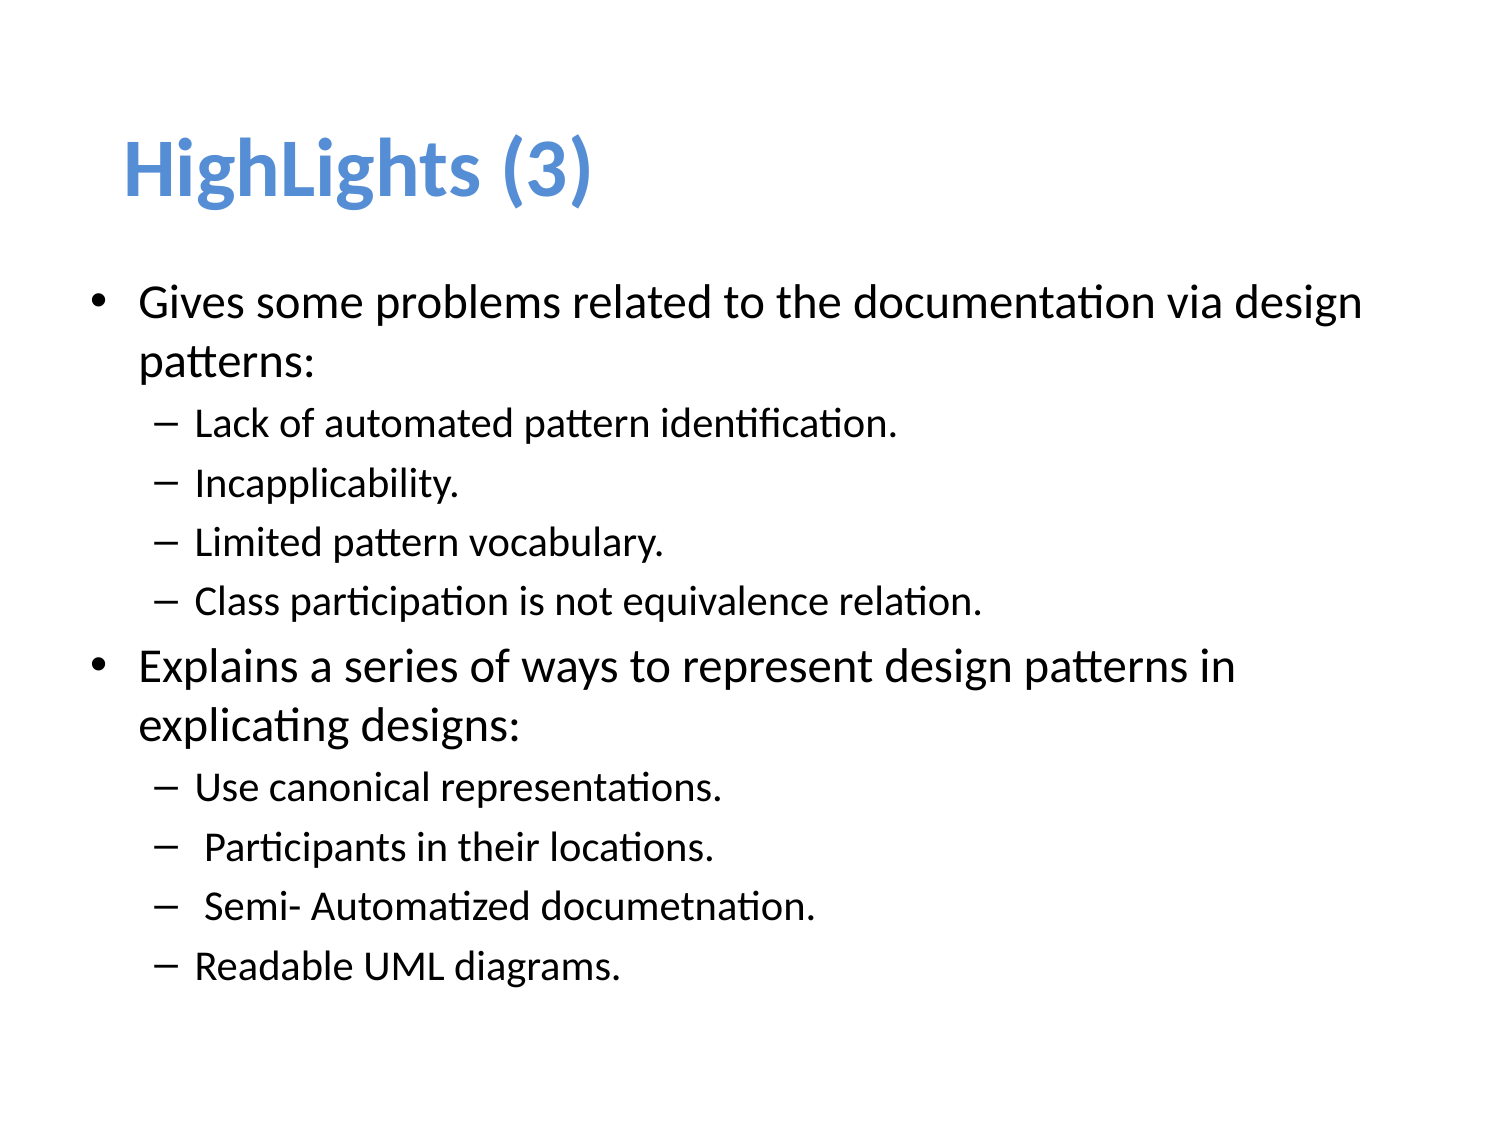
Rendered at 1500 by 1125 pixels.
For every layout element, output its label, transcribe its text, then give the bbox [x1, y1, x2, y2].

list Gives some problems related to the documentation via design patterns: Lack of automated pattern identification. Incapplicability. Limited pattern vocabulary. Class participation is not equivalence relation. Explains a series of ways to represent design patterns in explicating designs: Use canonical representations. Participants in their locations. Semi- Automatized documetnation. Readable UML diagrams. [75, 262, 1425, 1005]
text_box HighLights (3) [108, 105, 610, 221]
